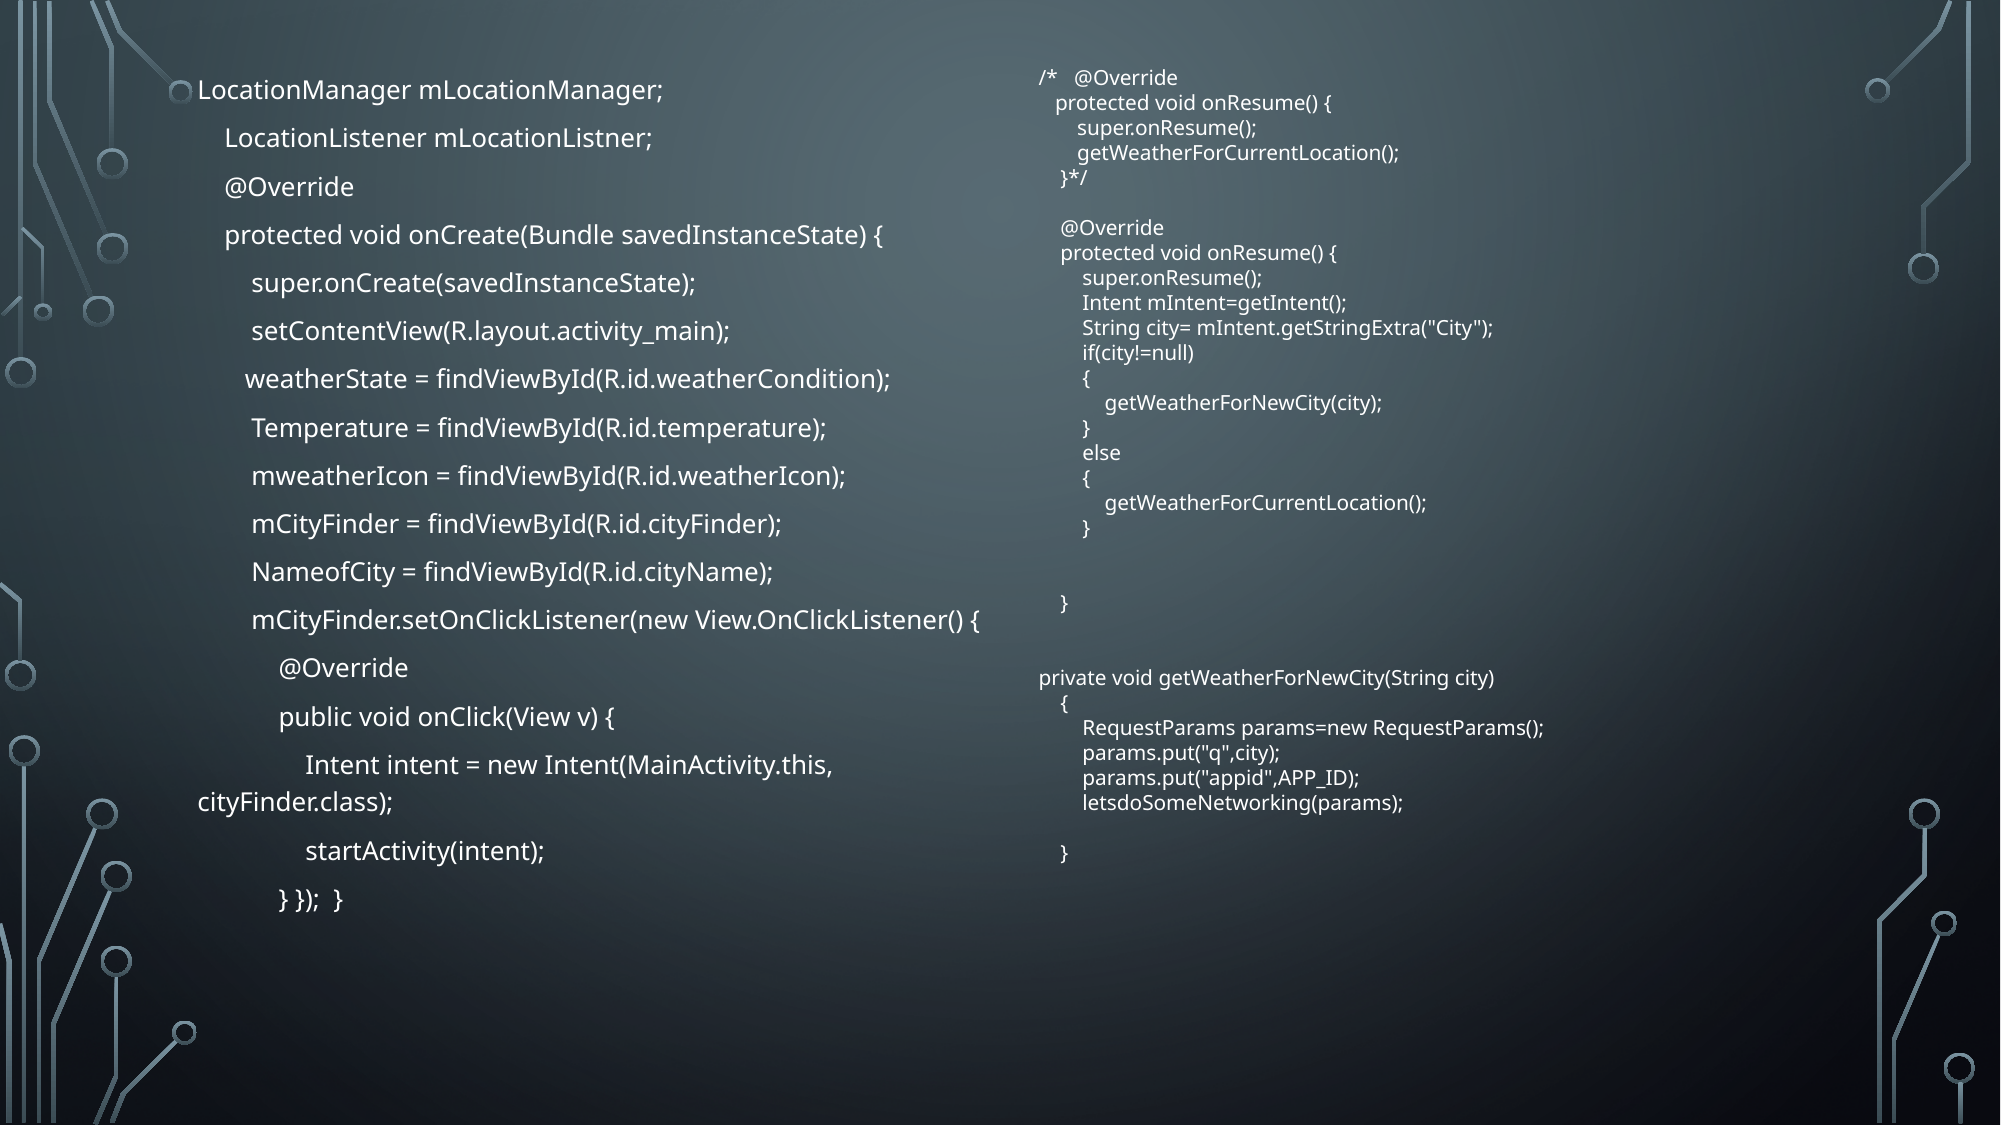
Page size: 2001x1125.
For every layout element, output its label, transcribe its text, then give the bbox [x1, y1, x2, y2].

list LocationManager mLocationManager; LocationListener mLocationListner; @Override protected void onCreate(Bundle savedInstanceState) { super.onCreate(savedInstanceState); setContentView(R.layout.activity_main); weatherState = findViewById(R.id.weatherCondition); Temperature = findViewById(R.id.temperature); mweatherIcon = findViewById(R.id.weatherIcon); mCityFinder = findViewById(R.id.cityFinder); NameofCity = findViewById(R.id.cityName); mCityFinder.setOnClickListener(new View.OnClickListener() { @Override public void onClick(View v) { Intent intent = new Intent(MainActivity.this, cityFinder.class); startActivity(intent); } }); } [182, 60, 1009, 950]
text_box /* @Override protected void onResume() { super.onResume(); getWeatherForCurrentLocation(); }*/ @Override protected void onResume() { super.onResume(); Intent mIntent=getIntent(); String city= mIntent.getStringExtra("City"); if(city!=null) { getWeatherForNewCity(city); } else { getWeatherForCurrentLocation(); } } private void getWeatherForNewCity(String city) { RequestParams params=new RequestParams(); params.put("q",city); params.put("appid",APP_ID); letsdoSomeNetworking(params); } [1023, 57, 1868, 1125]
